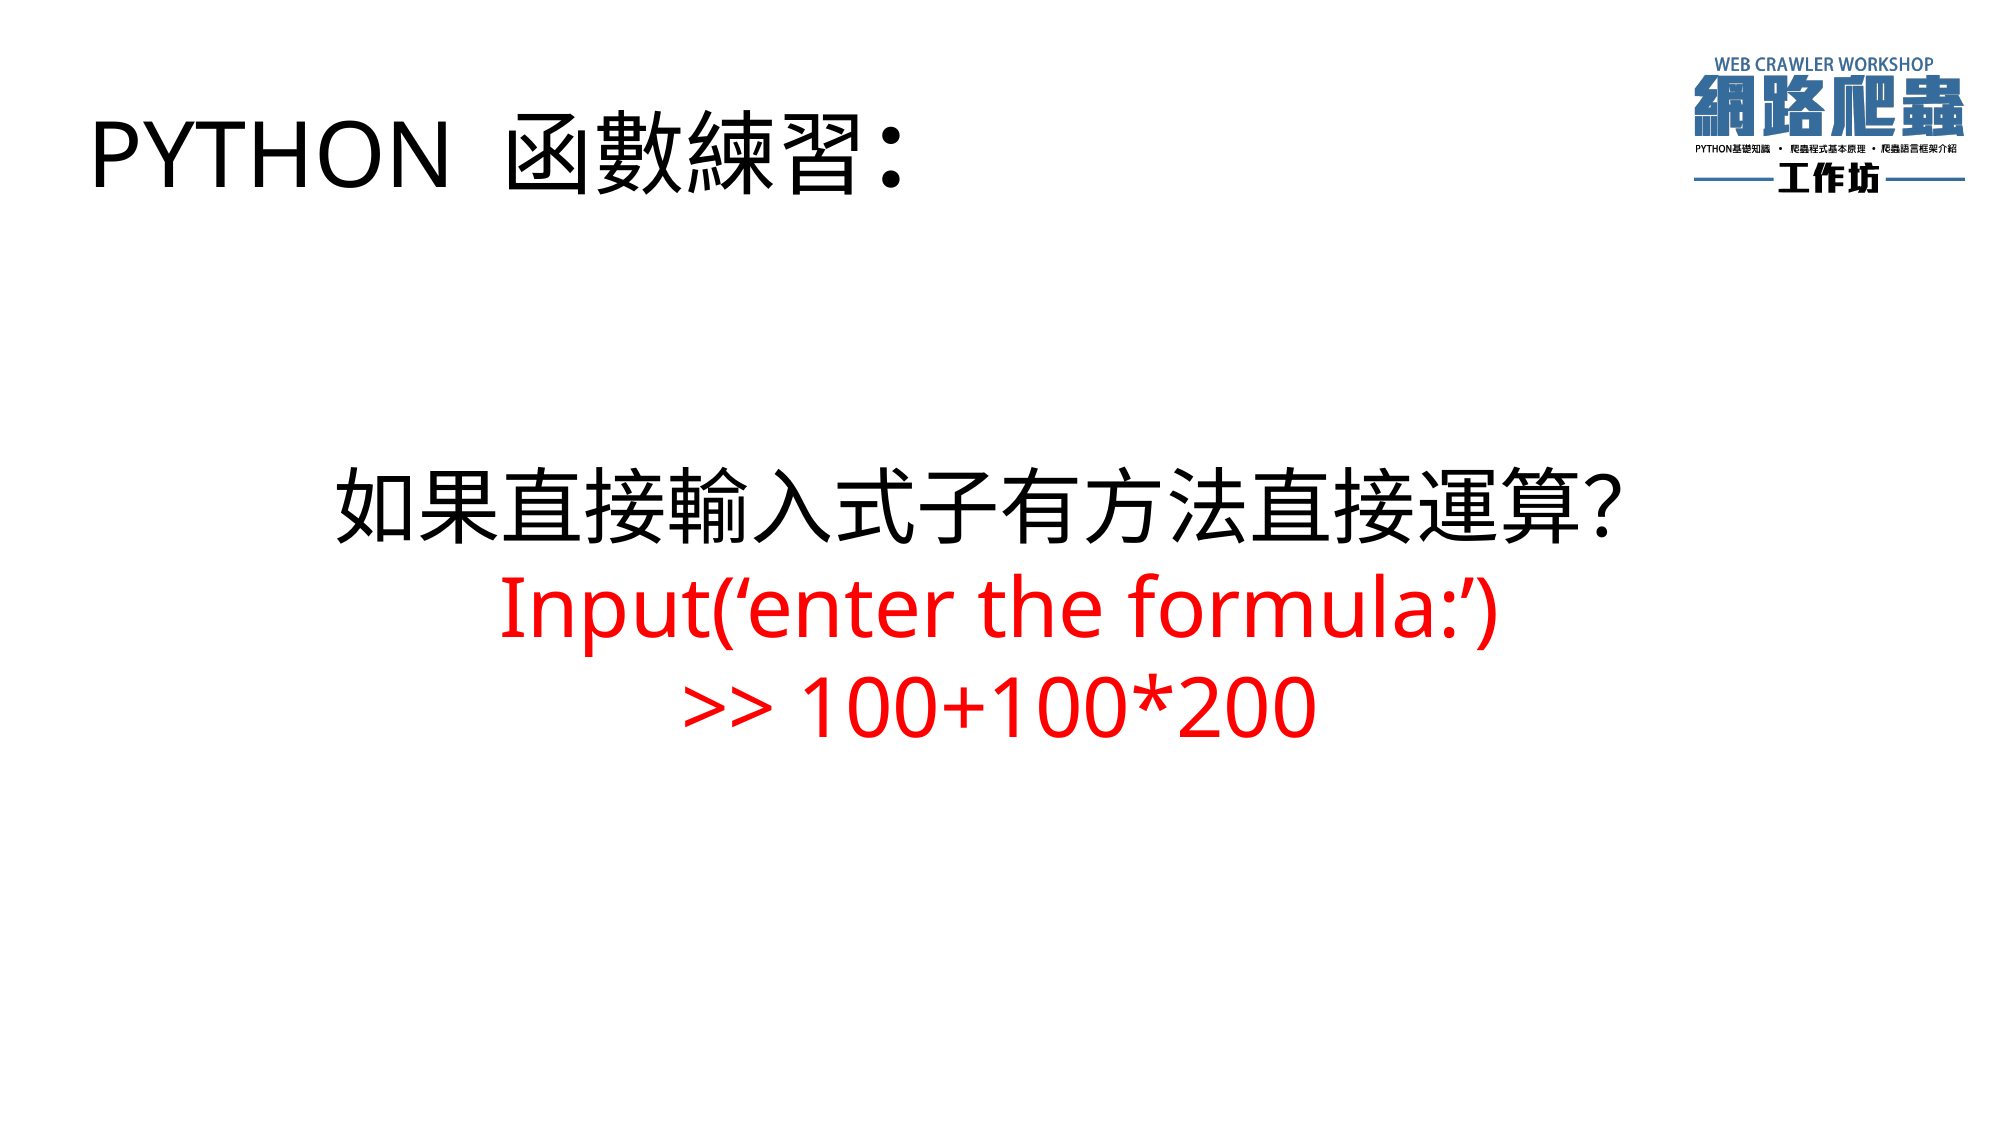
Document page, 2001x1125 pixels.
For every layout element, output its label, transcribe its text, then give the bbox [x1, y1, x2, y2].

text_box 如果直接輸入式子有方法直接運算？ Input(‘enter the formula:’) >> 100+100*200 [82, 446, 1918, 765]
picture [1694, 57, 1965, 193]
title PYTHON 函數練習： [72, 26, 1723, 291]
